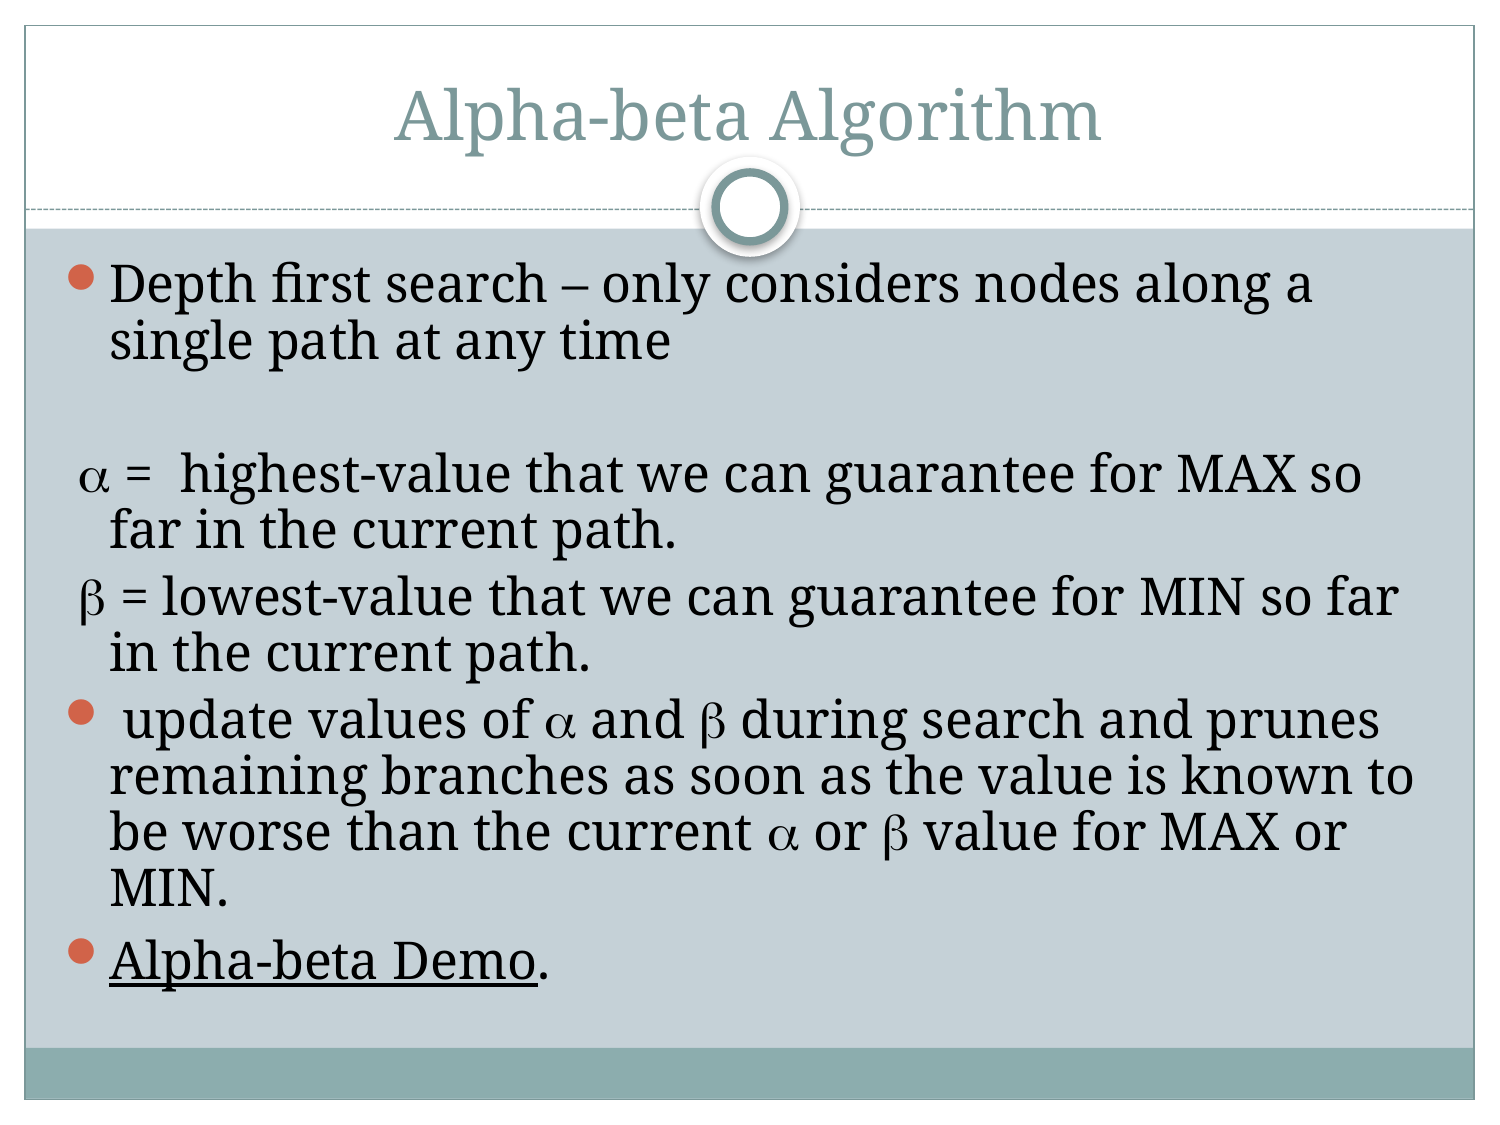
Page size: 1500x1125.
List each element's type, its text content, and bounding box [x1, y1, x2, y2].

list Depth first search – only considers nodes along a single path at any time a = highest-value that we can guarantee for MAX so far in the current path. b = lowest-value that we can guarantee for MIN so far in the current path. update values of a and b during search and prunes remaining branches as soon as the value is known to be worse than the current a or b value for MAX or MIN. Alpha-beta Demo. [49, 250, 1445, 1001]
title Alpha-beta Algorithm [49, 37, 1450, 163]
